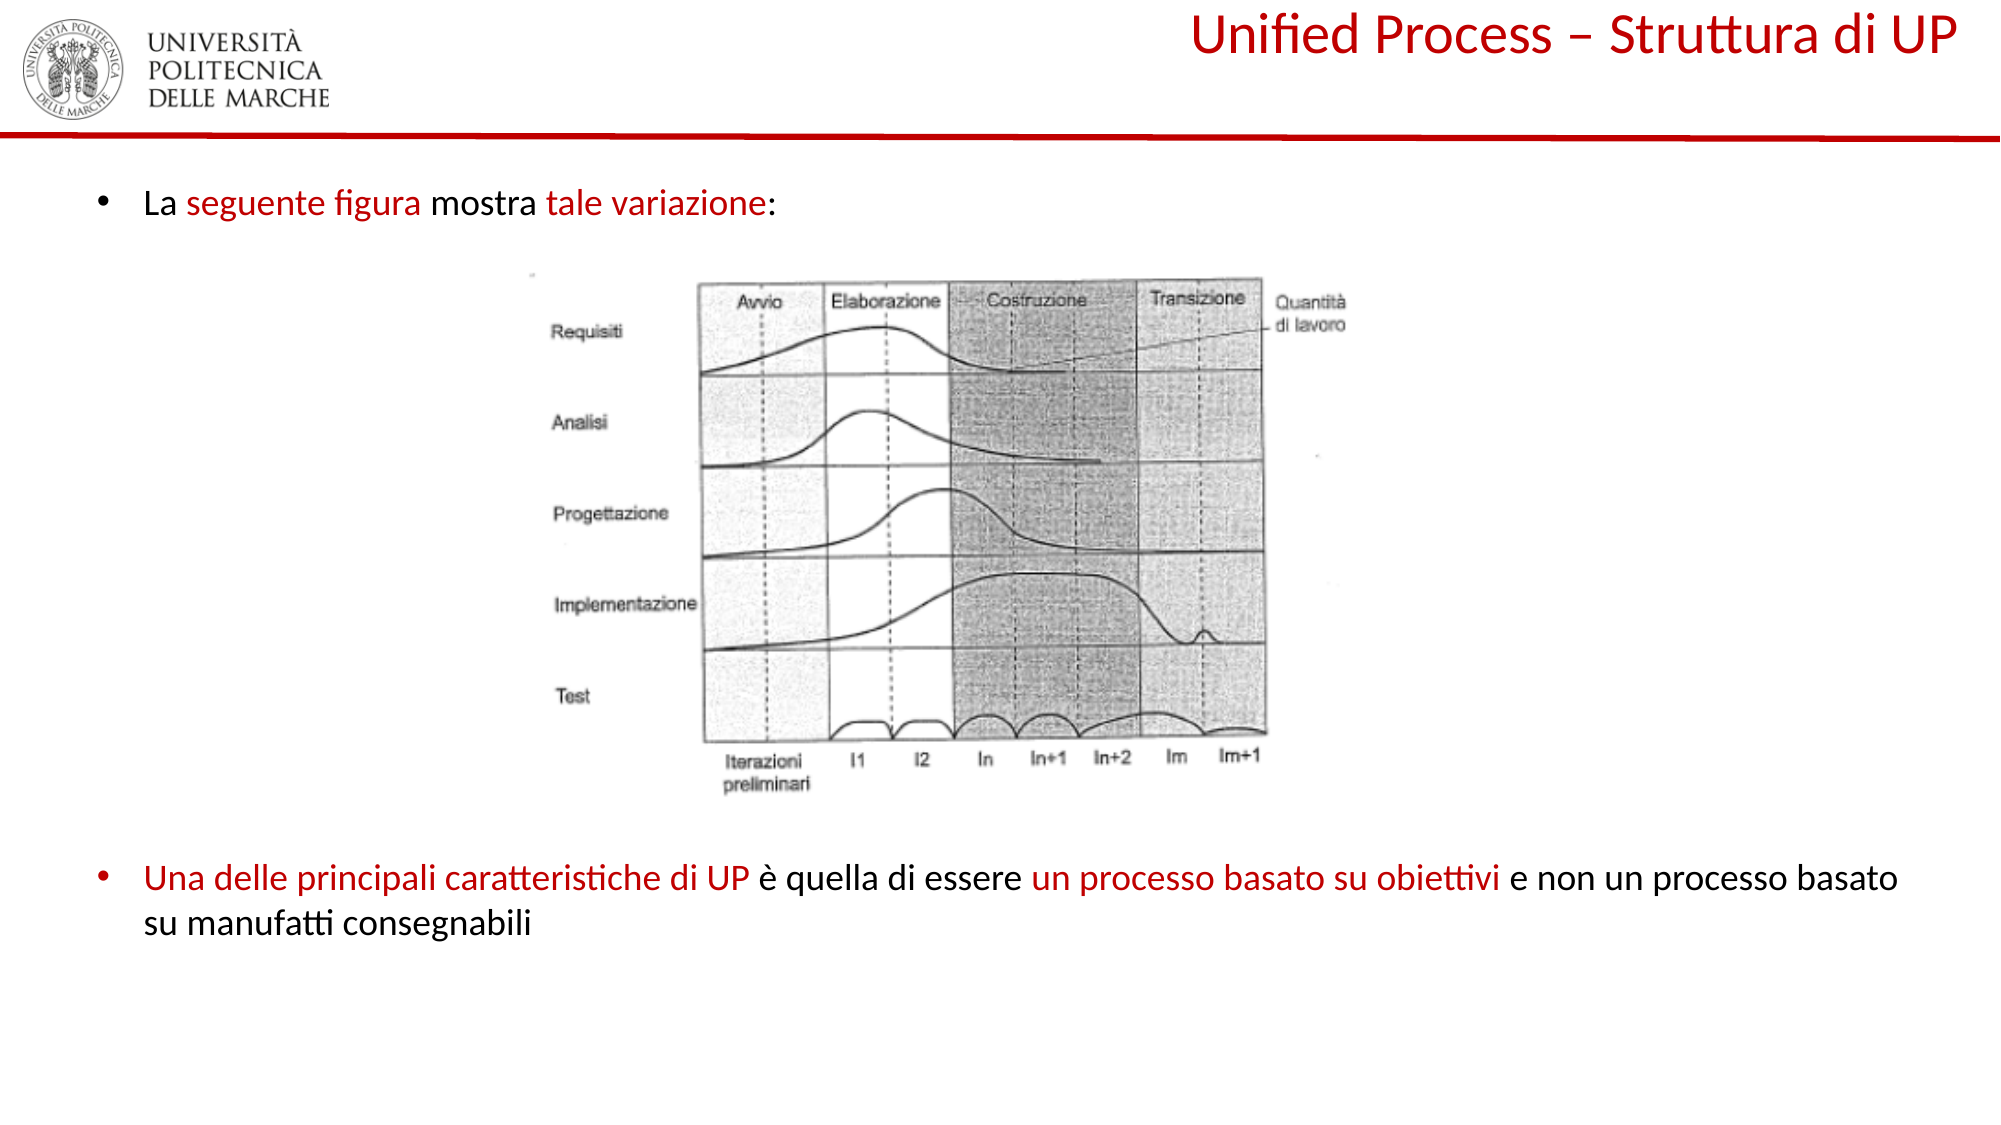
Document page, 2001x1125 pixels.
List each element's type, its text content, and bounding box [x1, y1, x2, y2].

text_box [0, 135, 2000, 139]
picture [23, 17, 329, 122]
picture [515, 257, 1419, 808]
text_box Unified Process – Struttura di UP [1175, 139, 1974, 143]
text_box La seguente figura mostra tale variazione: Una delle principali caratteristiche di UP è quella di essere un processo basato su obiettivi e non un processo basato su manufatti consegnabili [82, 170, 1932, 1041]
text_box Unified Process – Struttura di UP [1175, 0, 1974, 135]
